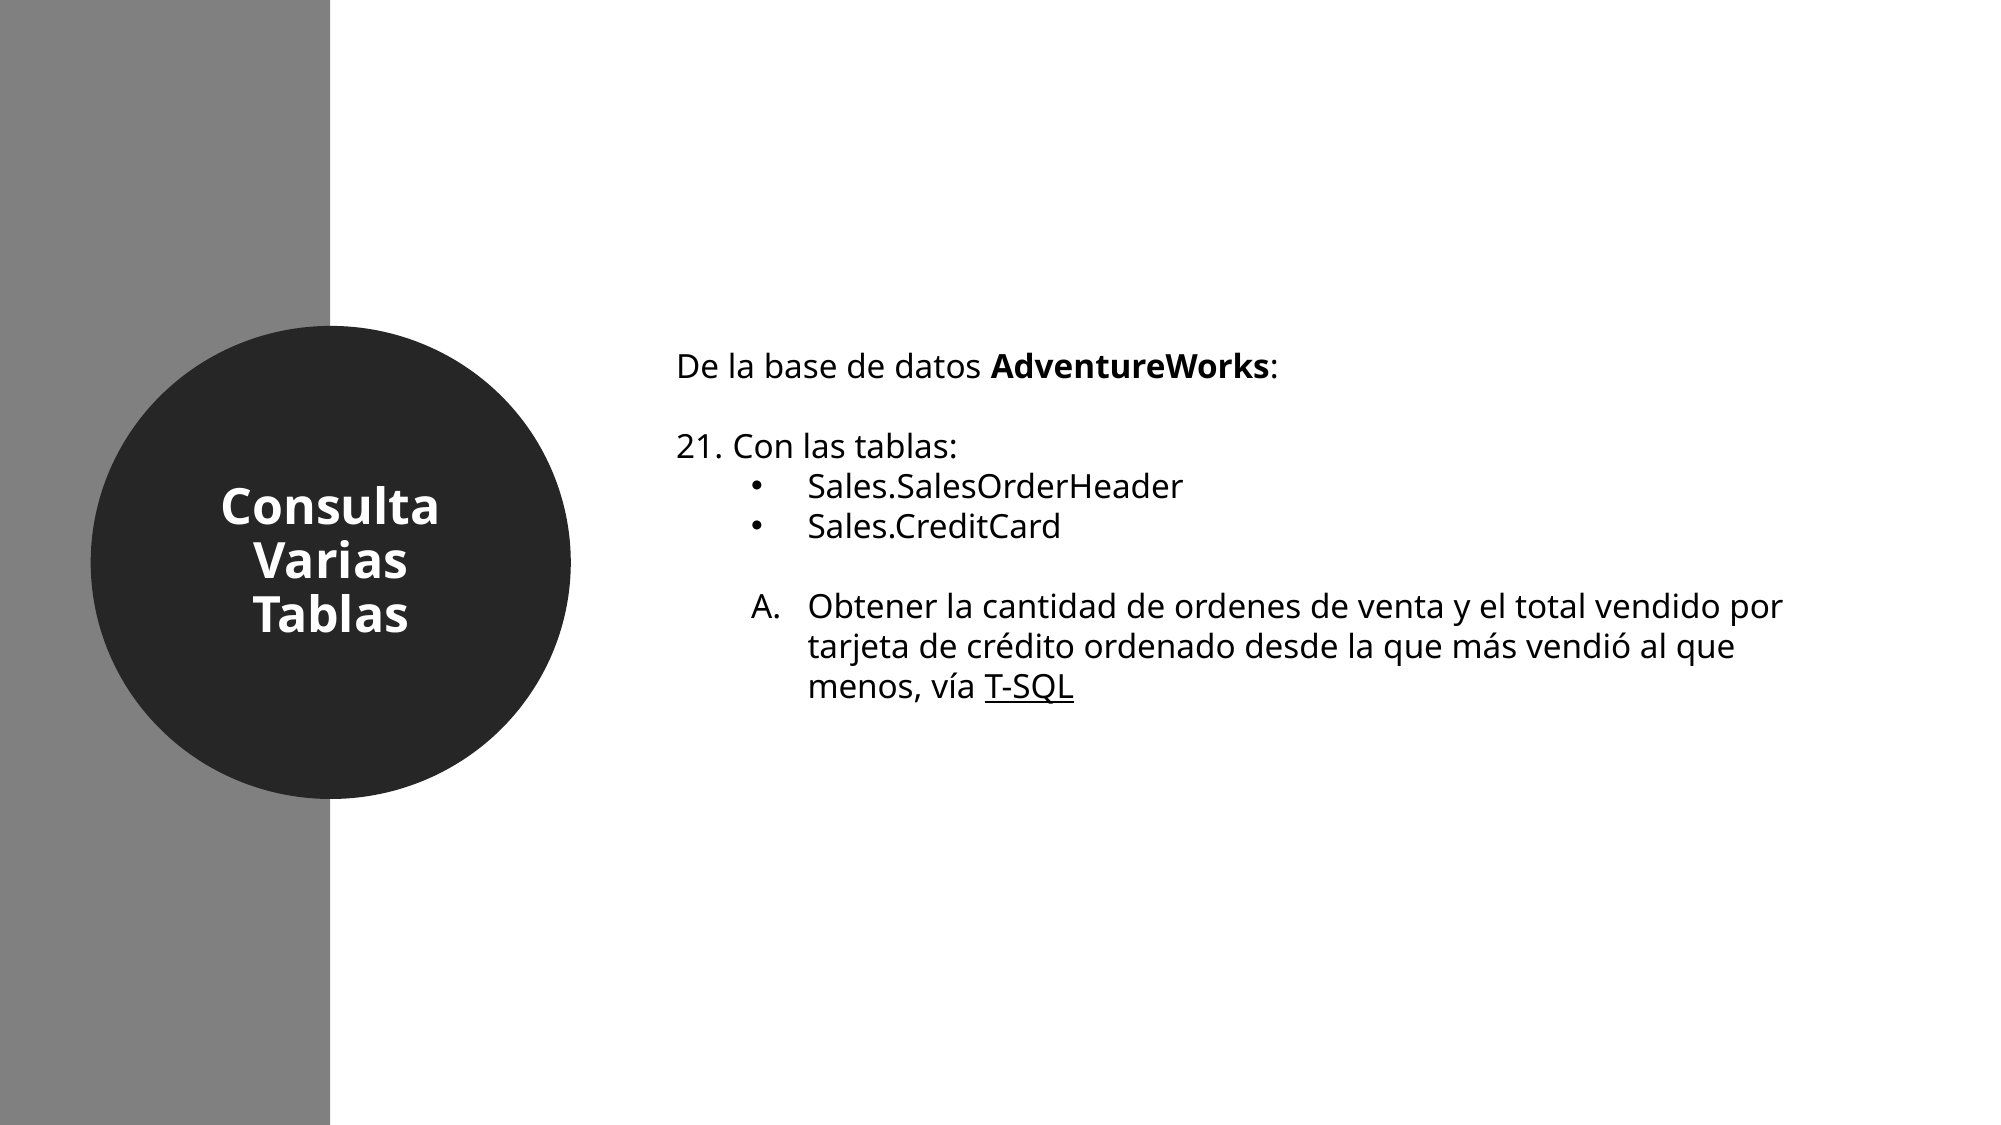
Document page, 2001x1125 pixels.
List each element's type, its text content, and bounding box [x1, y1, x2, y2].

text_box De la base de datos AdventureWorks: Con las tablas: Sales.SalesOrderHeader Sales.CreditCard Obtener la cantidad de ordenes de venta y el total vendido por tarjeta de crédito ordenado desde la que más vendió al que menos, vía T-SQL [661, 338, 1864, 753]
text_box [0, 0, 331, 1125]
text_box Consulta Varias Tablas [105, 340, 557, 785]
